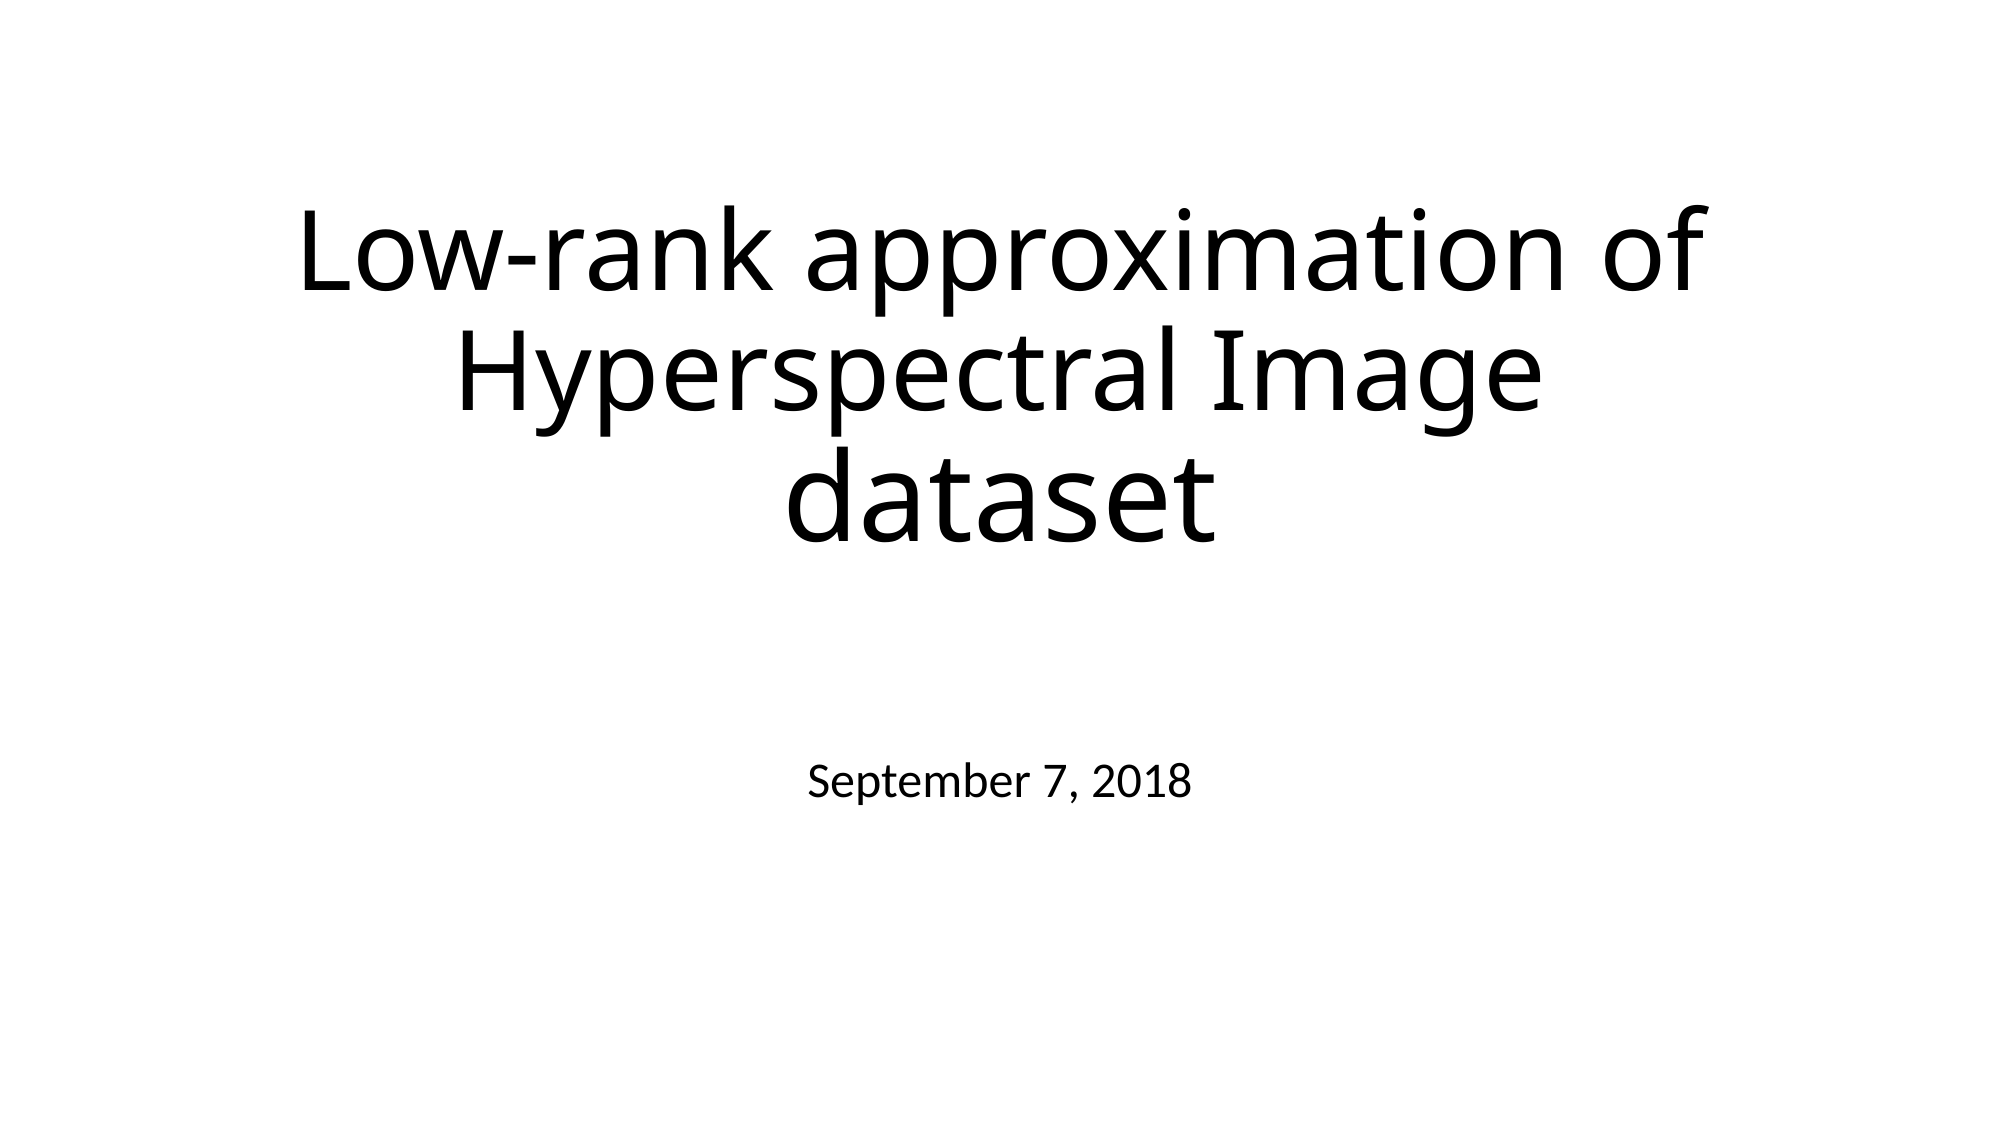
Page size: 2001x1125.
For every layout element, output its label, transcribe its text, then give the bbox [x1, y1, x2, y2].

subtitle September 7, 2018 [249, 590, 1750, 863]
title Low-rank approximation of Hyperspectral Image dataset [249, 184, 1750, 576]
